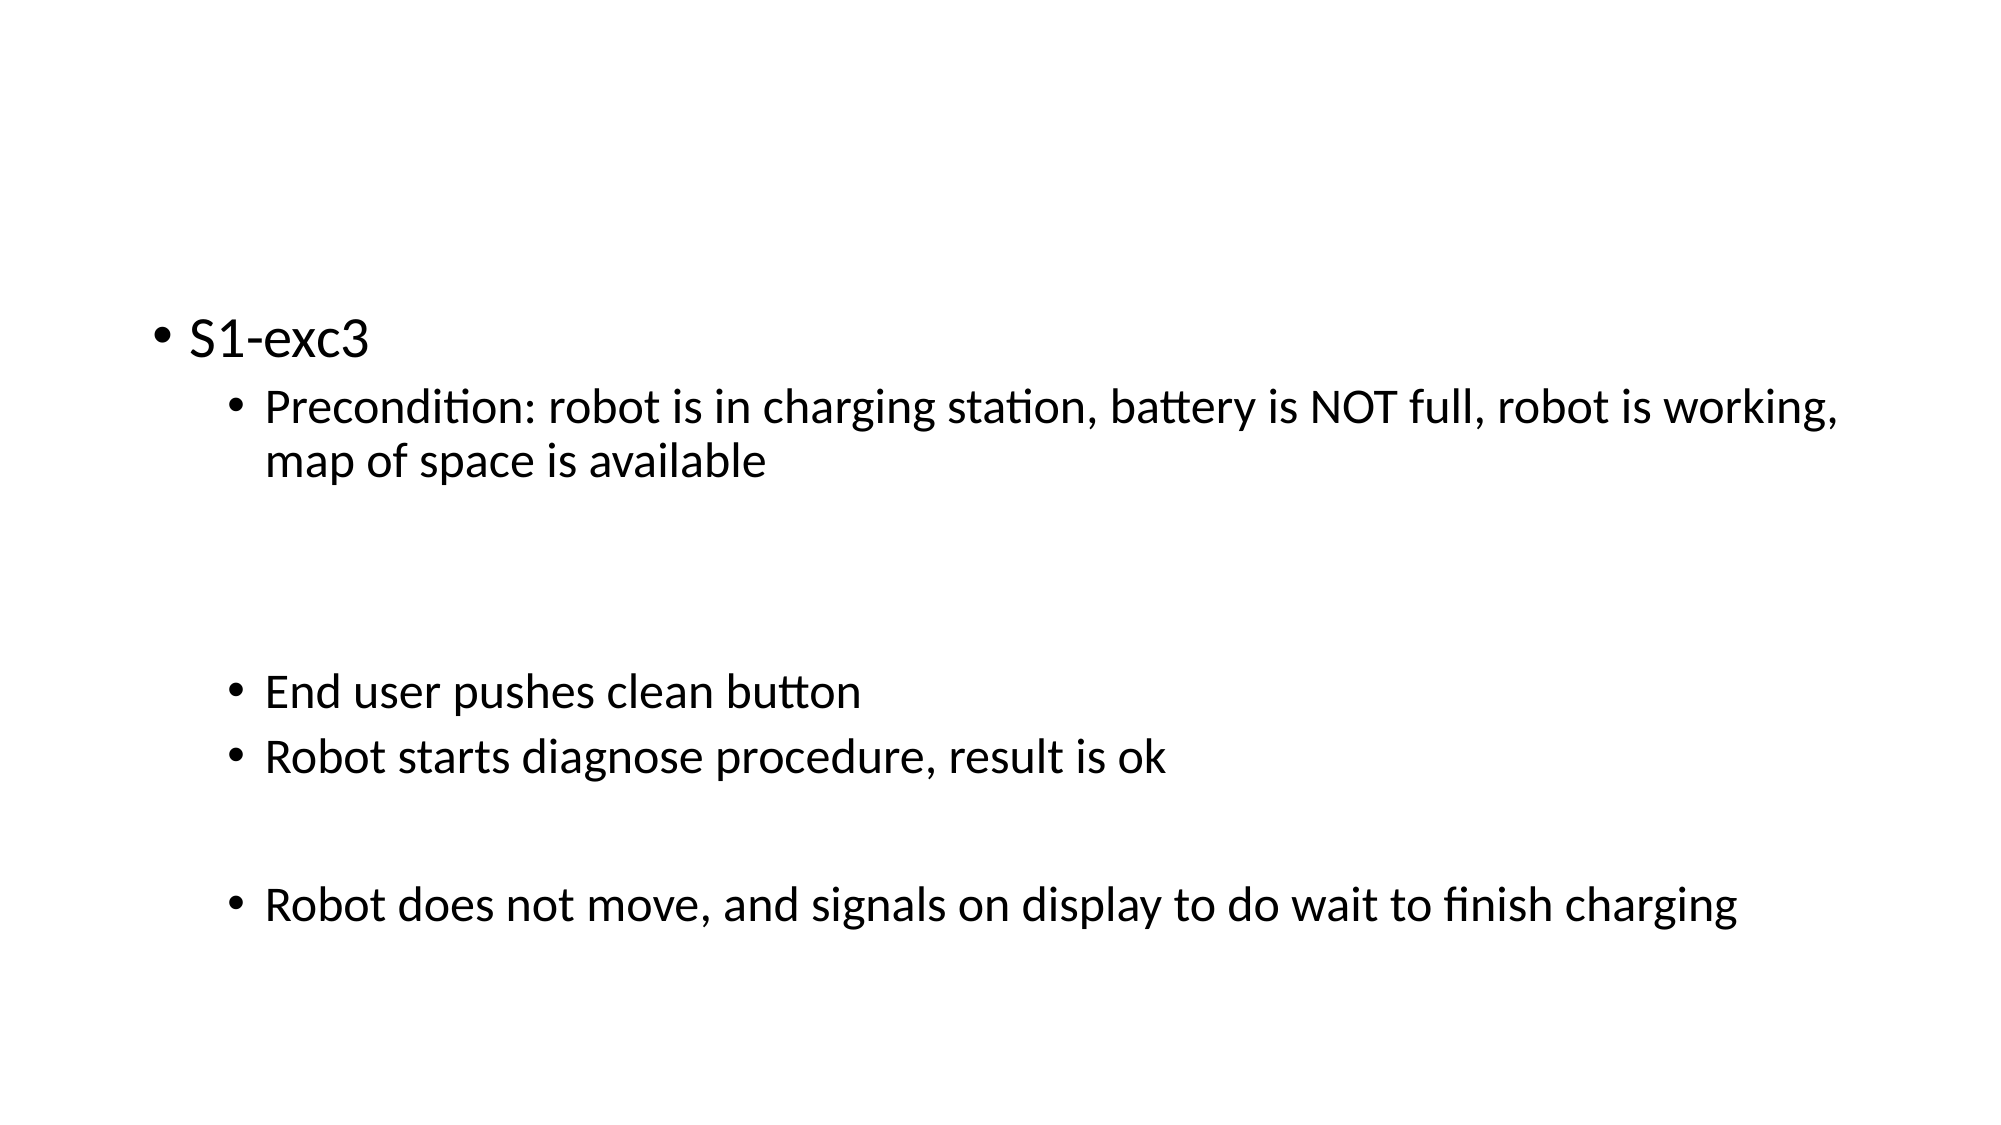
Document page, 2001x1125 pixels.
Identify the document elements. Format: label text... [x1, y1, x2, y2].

list S1-exc3 Precondition: robot is in charging station, battery is NOT full, robot is working, map of space is available End user pushes clean button Robot starts diagnose procedure, result is ok Robot does not move, and signals on display to do wait to finish charging [137, 299, 1863, 1014]
